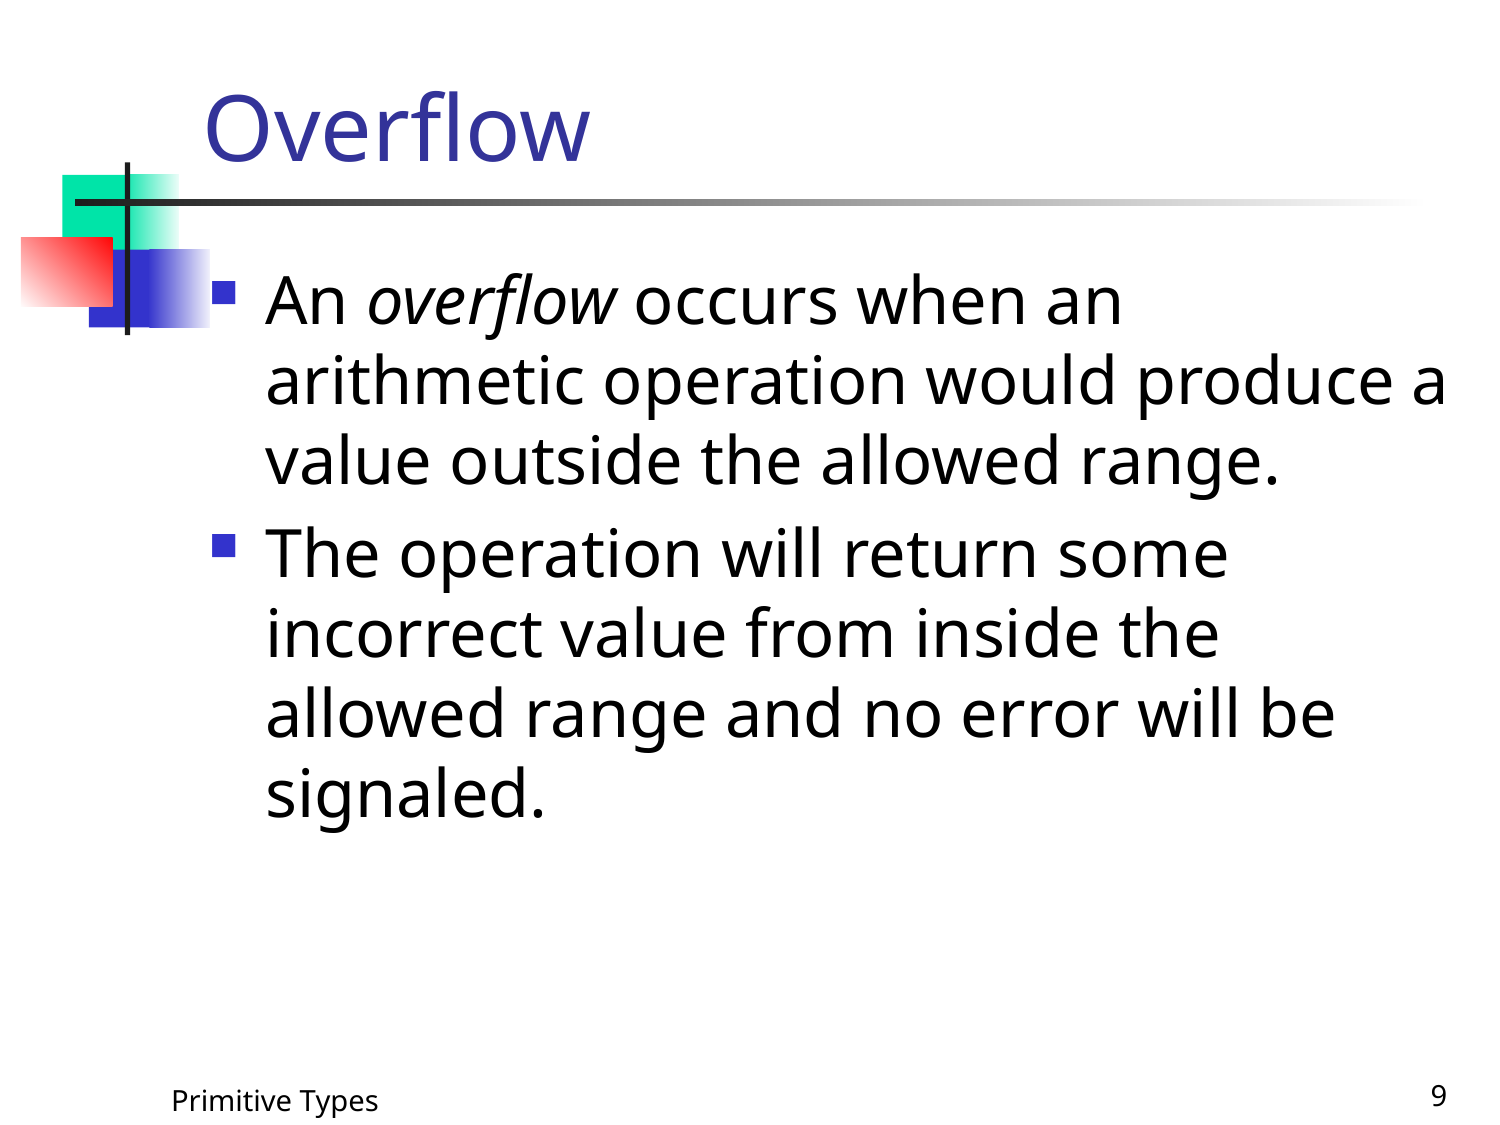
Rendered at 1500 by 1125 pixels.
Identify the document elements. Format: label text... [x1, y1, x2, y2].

footer Primitive Types [37, 1049, 513, 1125]
title Overflow [187, 0, 1467, 188]
list An overflow occurs when an arithmetic operation would produce a value outside the allowed range. The operation will return some incorrect value from inside the allowed range and no error will be signaled. [193, 249, 1470, 1007]
slide_number 9 [1149, 1049, 1463, 1125]
